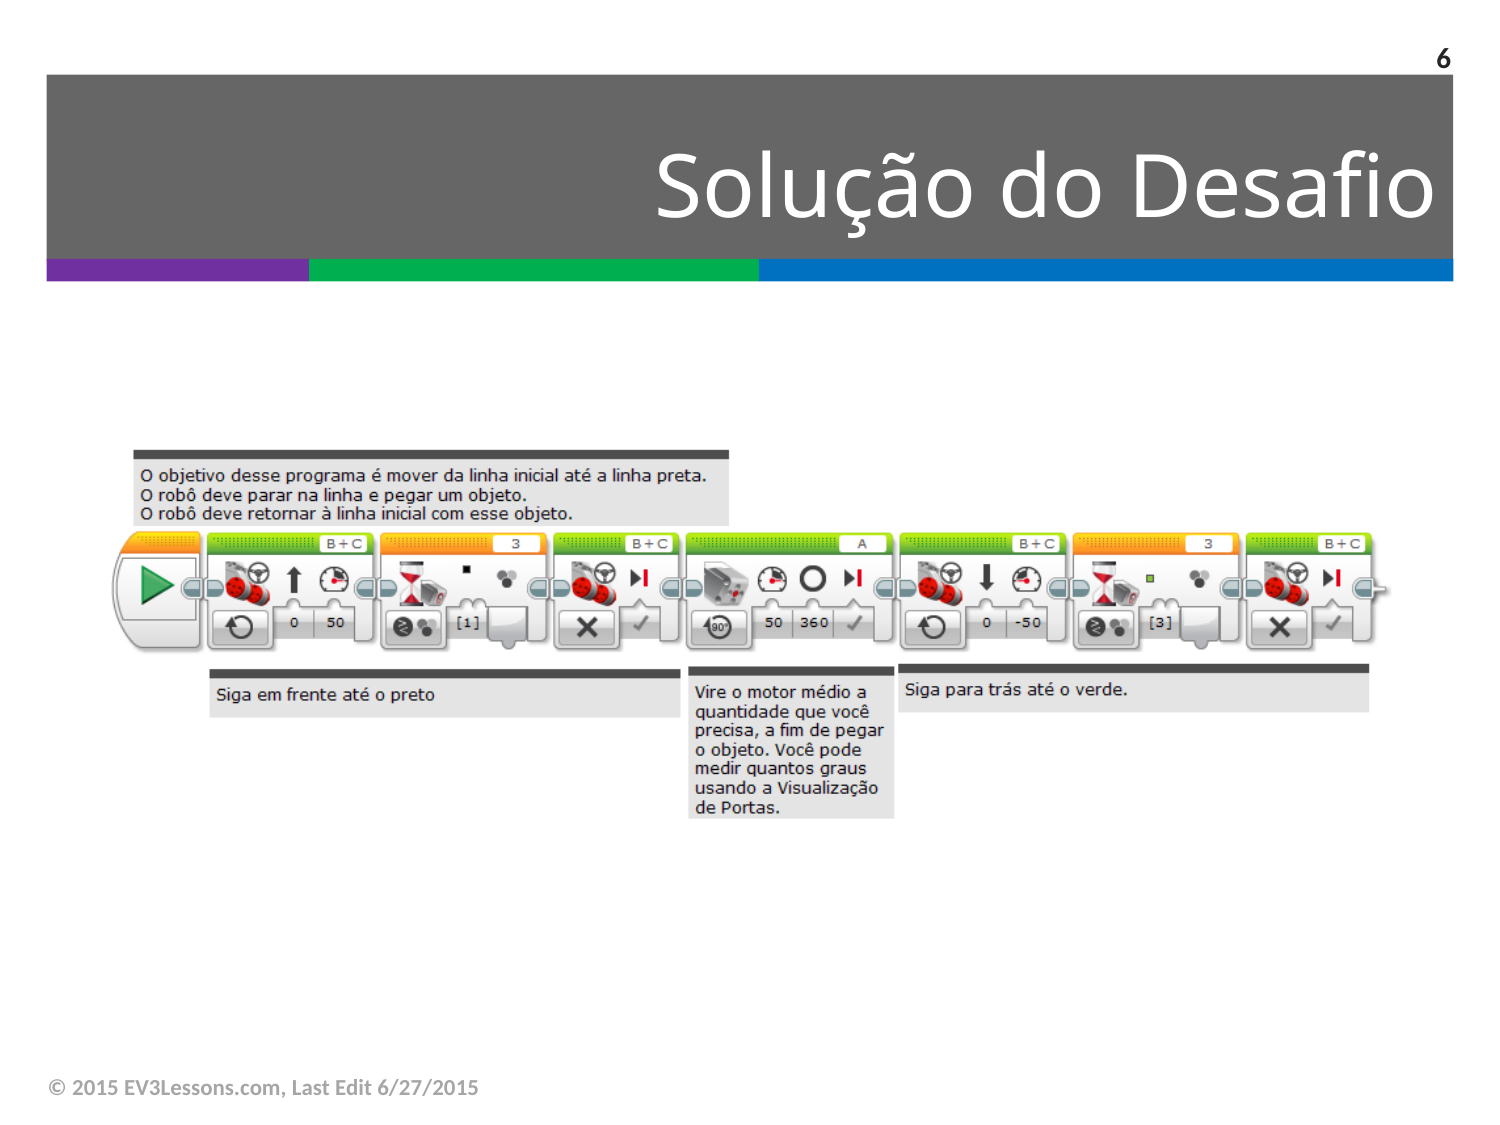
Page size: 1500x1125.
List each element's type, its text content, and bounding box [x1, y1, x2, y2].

footer © 2015 EV3Lessons.com, Last Edit 6/27/2015 [32, 1055, 1038, 1116]
title Solução do Desafio [46, 103, 1454, 263]
picture [57, 401, 1443, 900]
slide_number 6 [1362, 27, 1466, 87]
